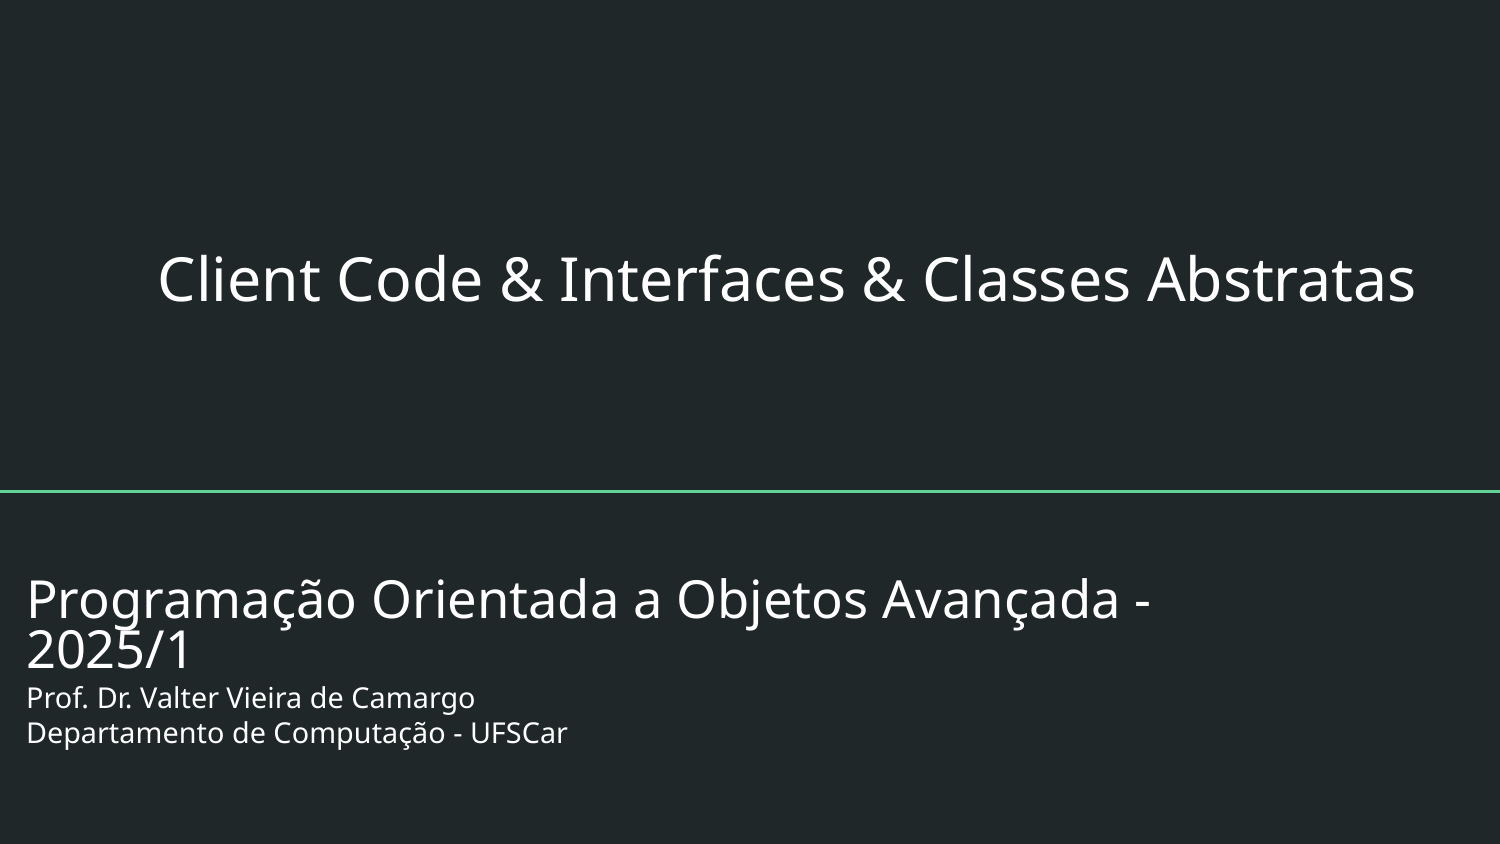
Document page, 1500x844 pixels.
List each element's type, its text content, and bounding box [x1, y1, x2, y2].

title Client Code & Interfaces & Classes Abstratas [100, 127, 1433, 324]
title Programação Orientada a Objetos Avançada - 2025/1 [10, 505, 1344, 695]
subtitle Prof. Dr. Valter Vieira de Camargo Departamento de Computação - UFSCar [10, 695, 1344, 773]
